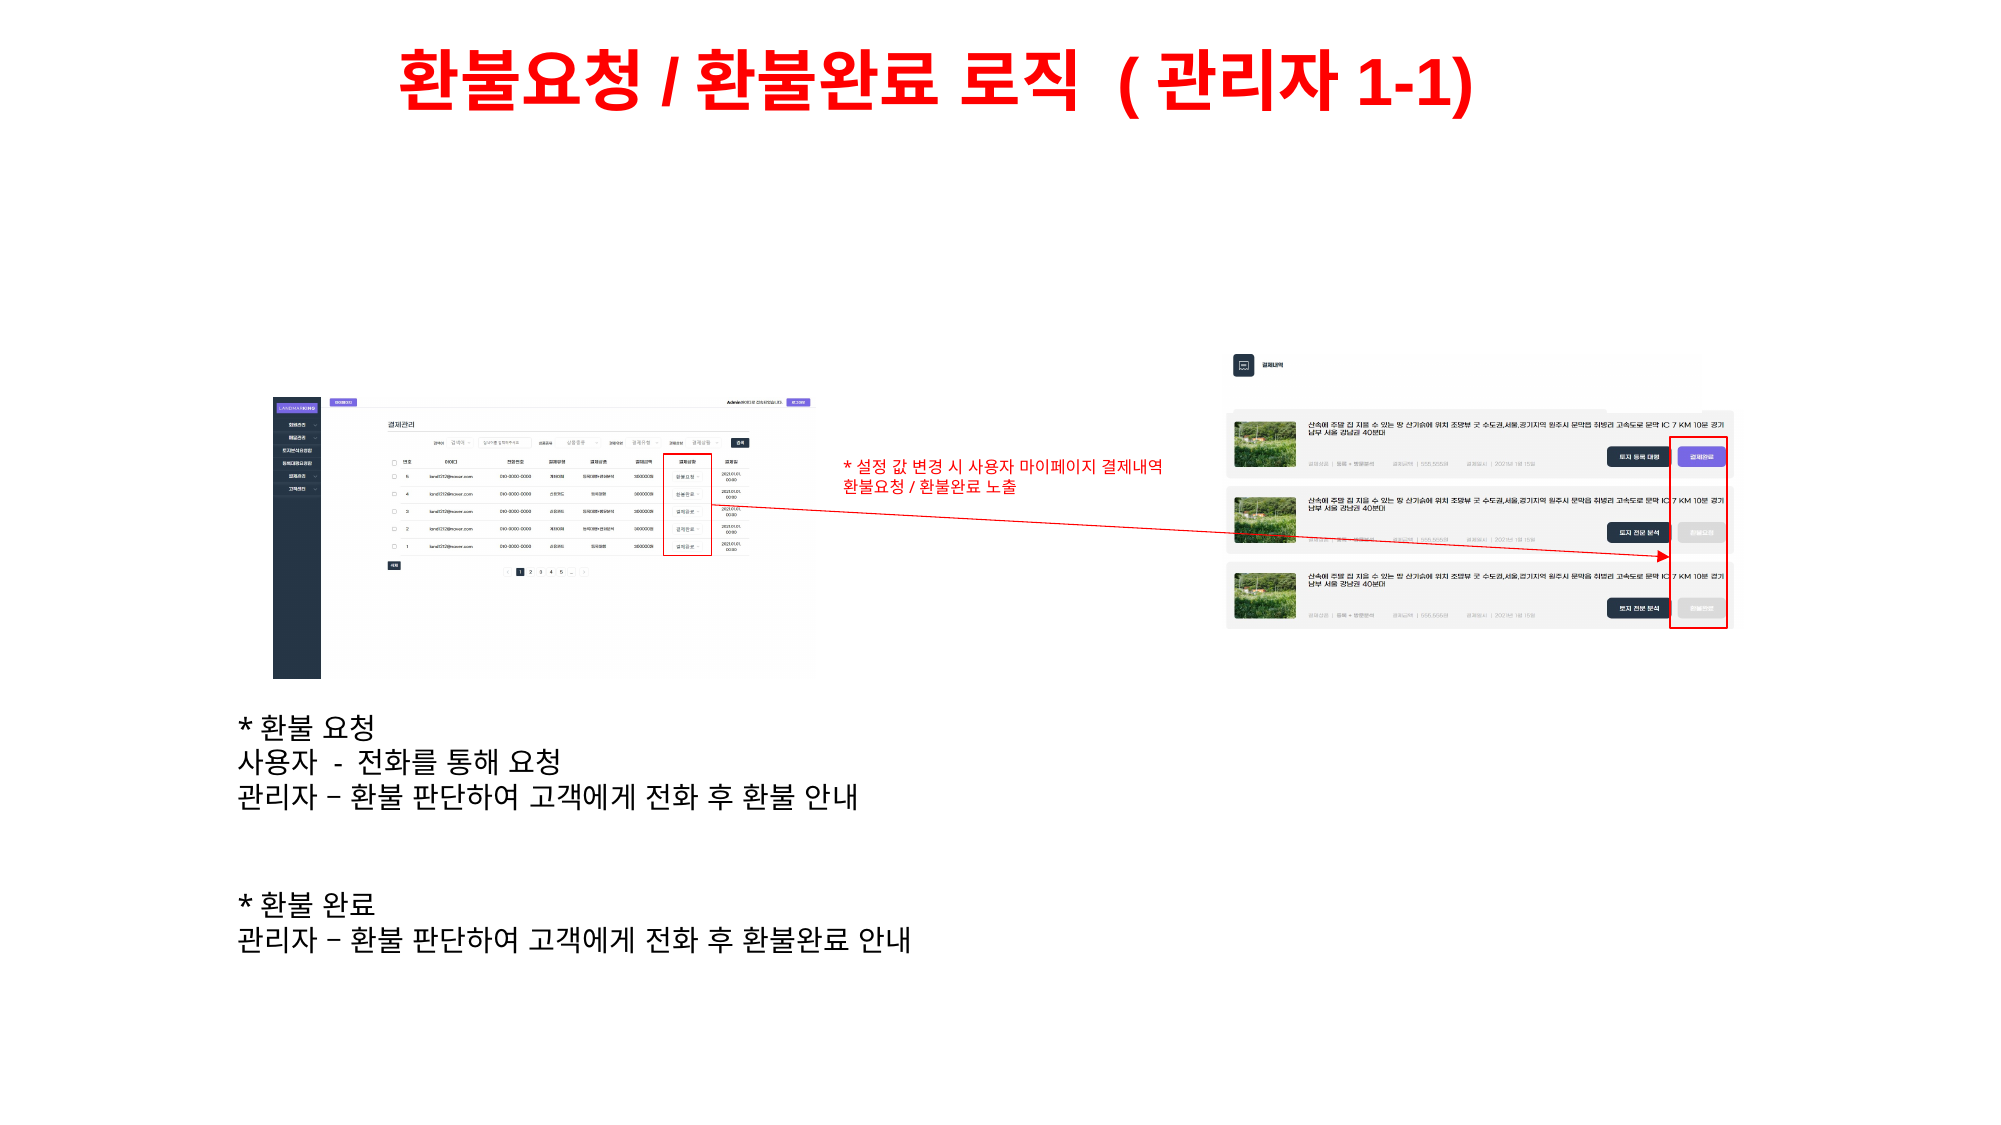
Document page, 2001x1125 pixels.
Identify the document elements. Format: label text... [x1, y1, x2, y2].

text_box *설정 값 변경 시 사용자 마이페이지 결제내역 환불요청/환불완료 노출 [828, 449, 1210, 504]
picture [272, 397, 816, 679]
text_box *환불 완료 관리자 – 환불 판단하여 고객에게 전화 후 환불완료 안내 [222, 879, 1010, 965]
picture [1222, 354, 1744, 629]
text_box *환불 요청 사용자 - 전화를 통해 요청 관리자 – 환불 판단하여 고객에게 전화 후 환불 안내 [222, 702, 938, 823]
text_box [711, 504, 1670, 557]
text_box 환불요청/환불완료 로직 (관리자1-1) [353, 31, 1521, 127]
